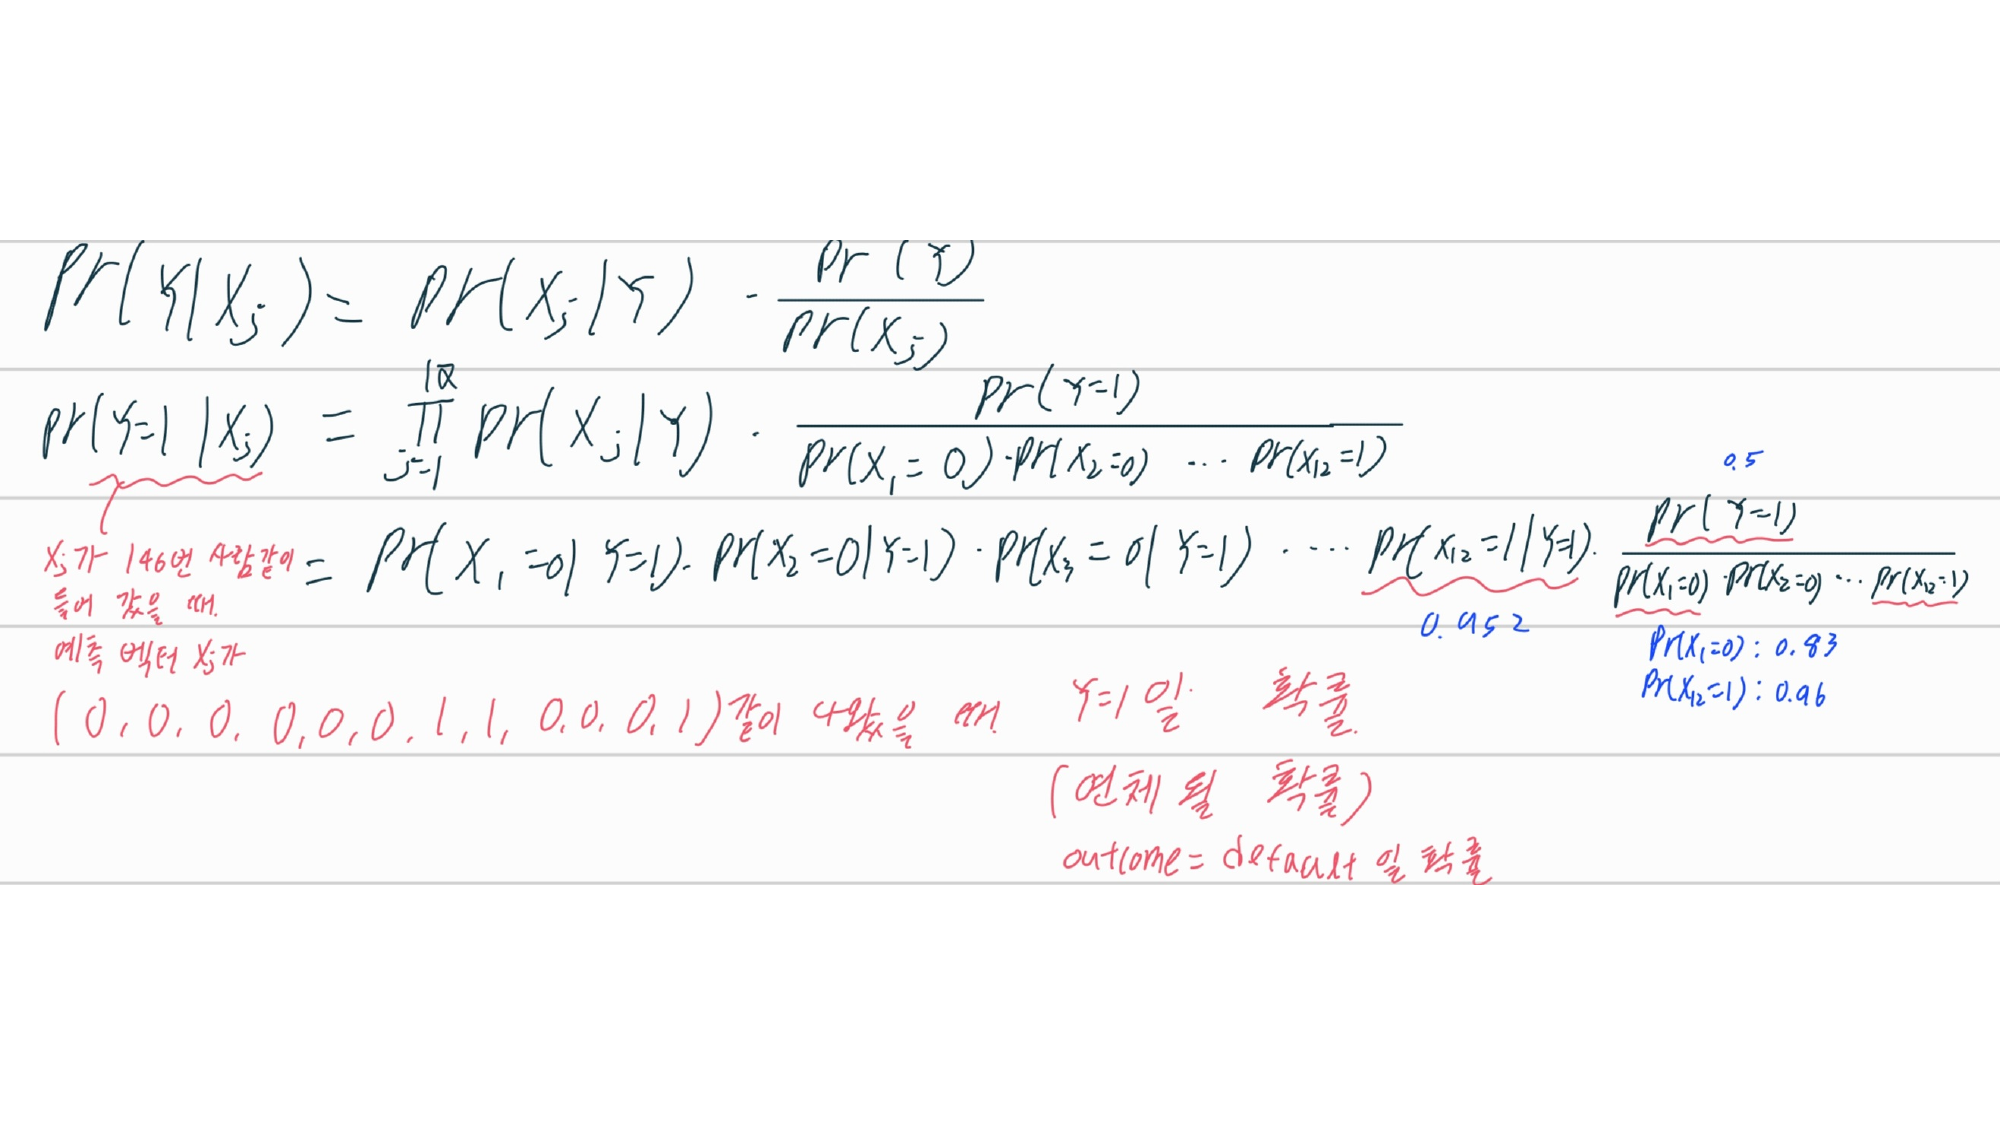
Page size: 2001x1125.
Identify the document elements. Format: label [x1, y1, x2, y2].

picture [0, 240, 2000, 885]
